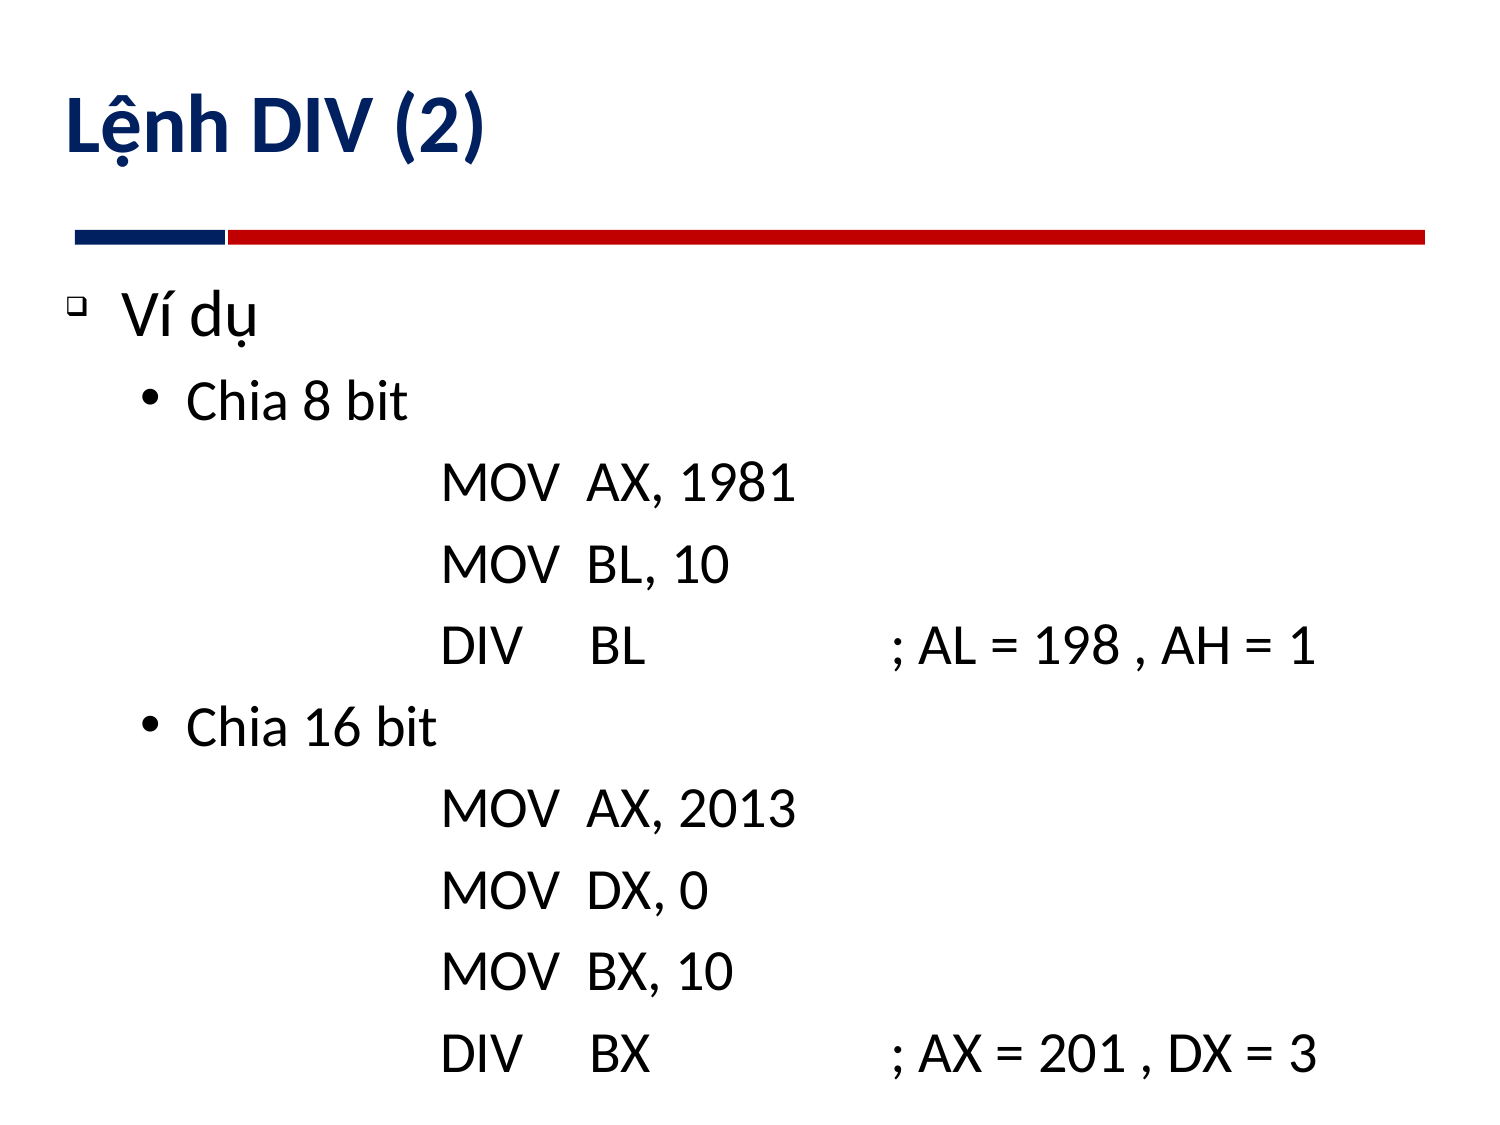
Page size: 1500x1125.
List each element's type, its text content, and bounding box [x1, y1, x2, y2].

title Lệnh DIV (2) [50, 24, 1450, 213]
list Ví dụ Chia 8 bit MOV AX, 1981 MOV BL, 10 DIV BL ; AL = 198 , AH = 1 Chia 16 bit MOV AX, 2013 MOV DX, 0 MOV BX, 10 DIV BX ; AX = 201 , DX = 3 [50, 262, 1450, 1103]
